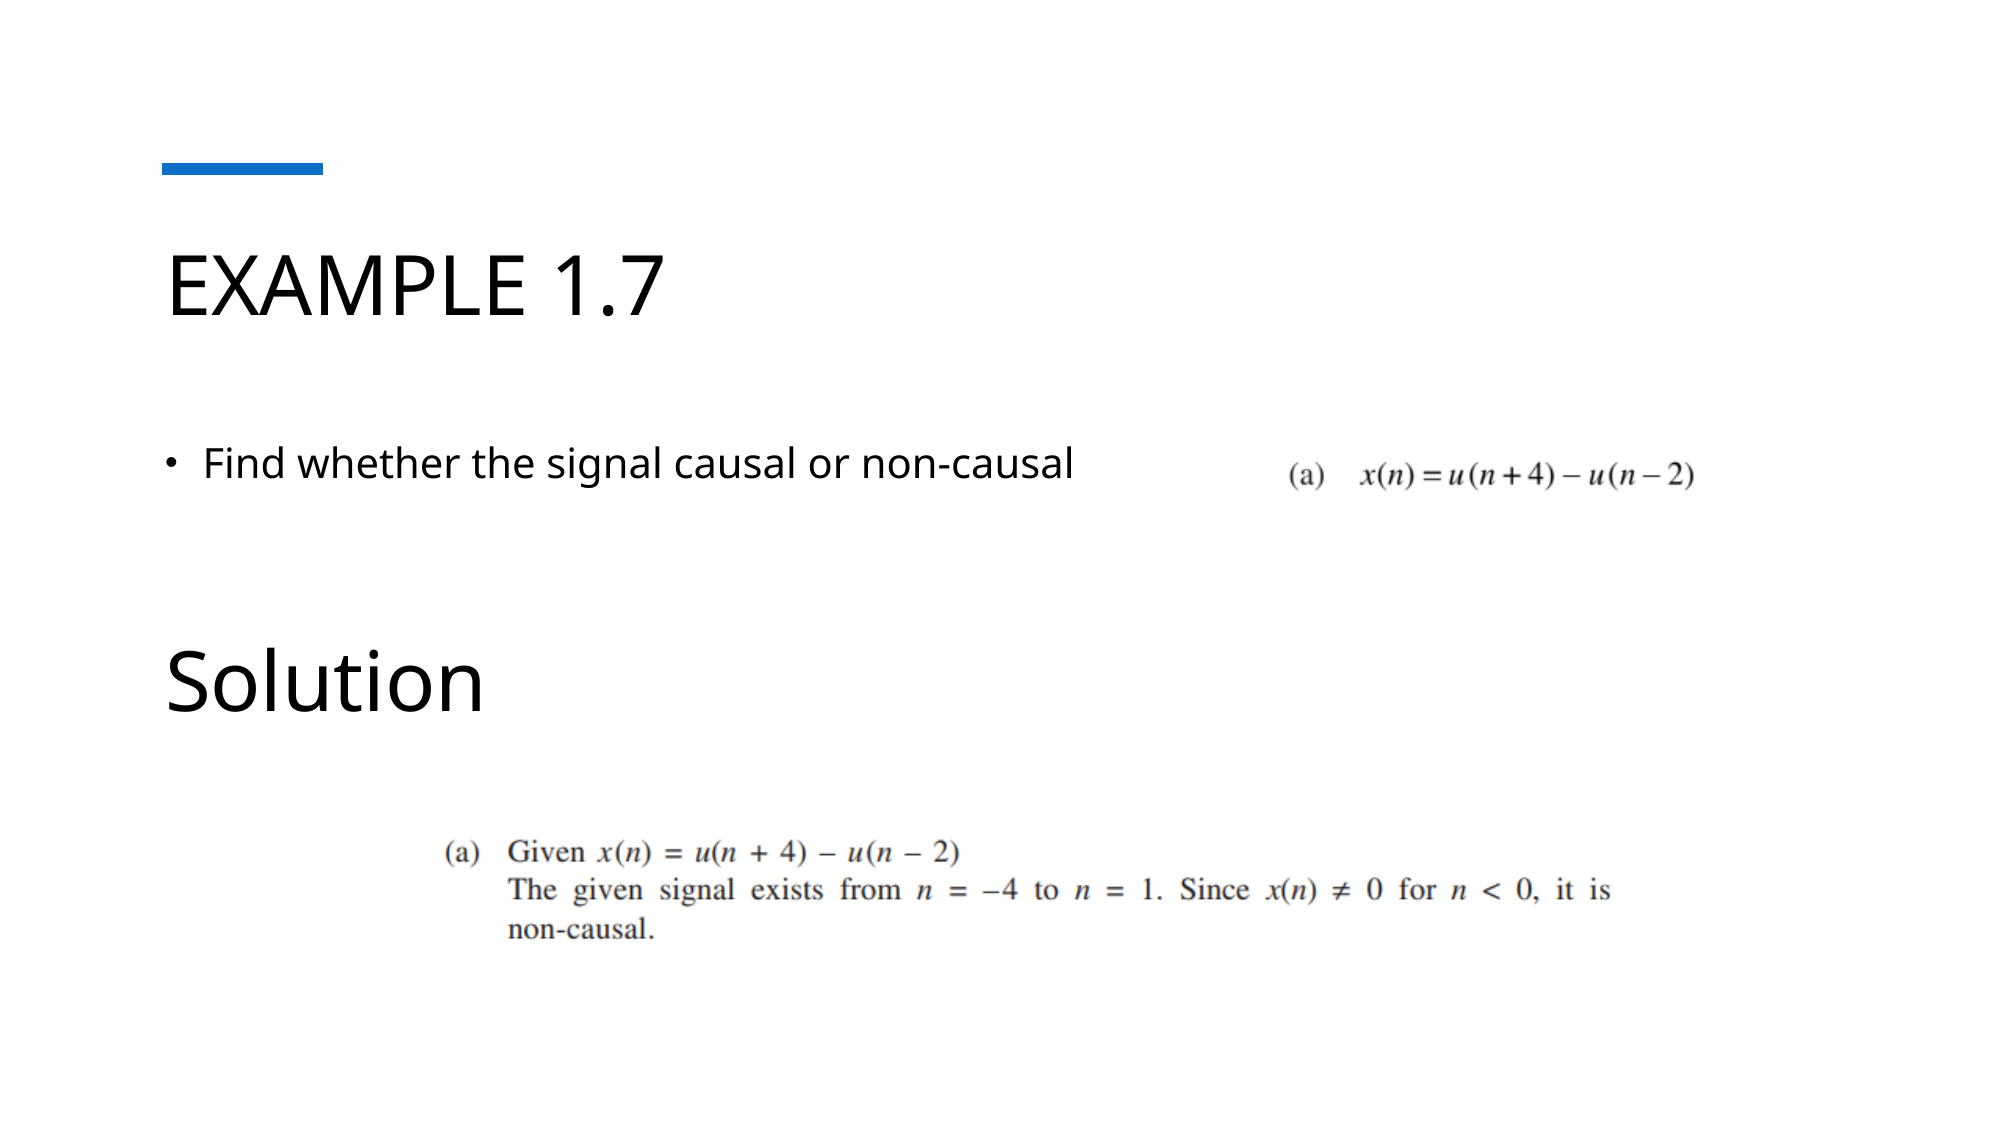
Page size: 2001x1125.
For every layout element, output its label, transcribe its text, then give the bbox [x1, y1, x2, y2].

picture [362, 823, 1660, 997]
list Find whether the signal causal or non-causal [150, 815, 1850, 975]
title EXAMPLE 1.7 [150, 224, 1850, 419]
text_box Solution [150, 620, 1850, 815]
picture [1266, 441, 1711, 526]
list Find whether the signal causal or non-causal [150, 419, 1850, 620]
